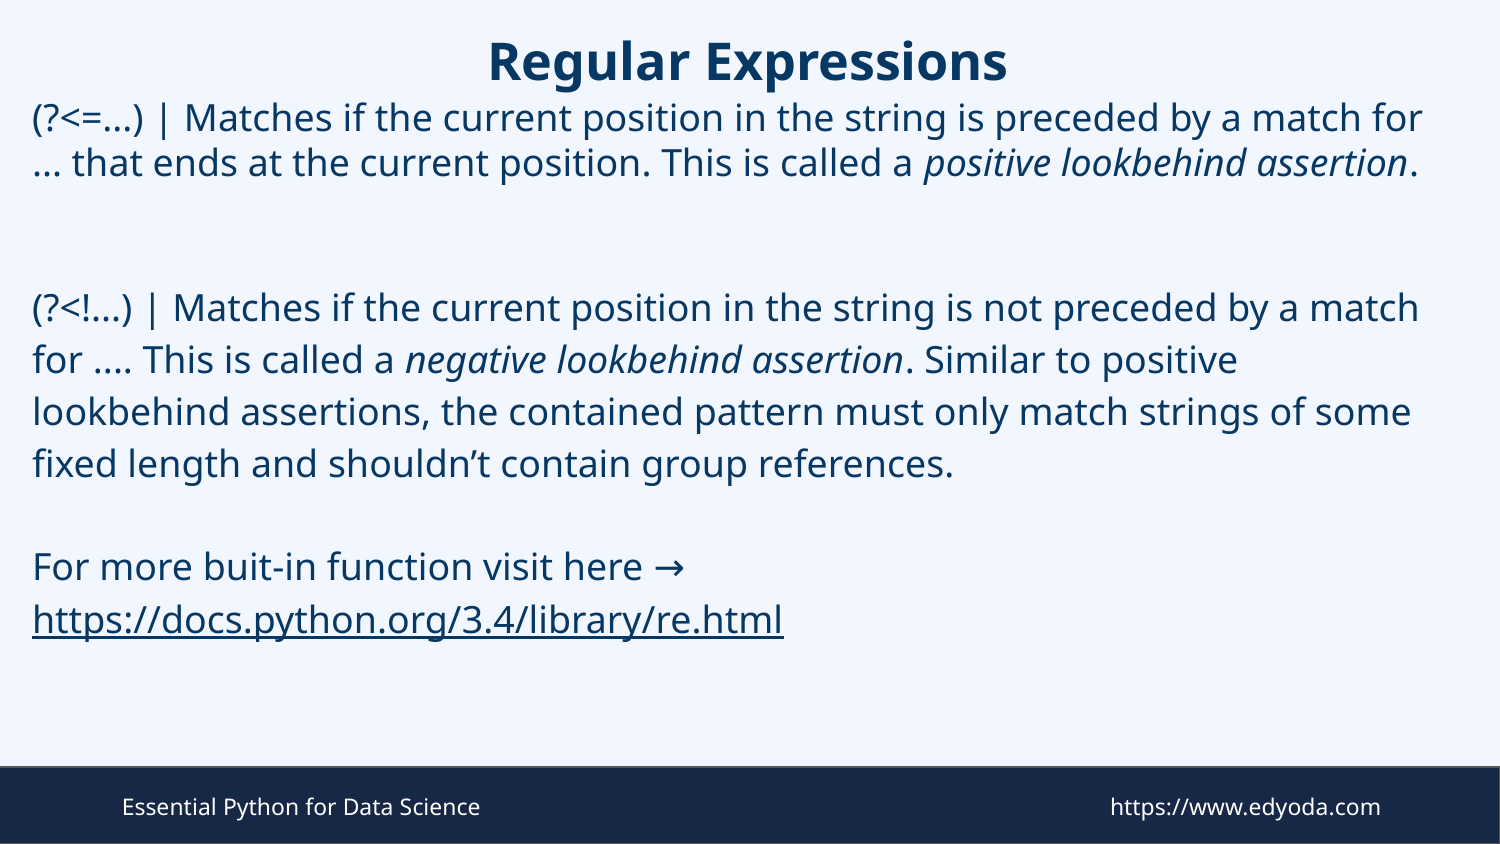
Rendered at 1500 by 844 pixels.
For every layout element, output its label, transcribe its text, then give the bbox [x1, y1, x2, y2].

text_box [0, 767, 1500, 844]
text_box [106, 776, 1398, 834]
title Regular Expressions [32, 3, 1465, 117]
text_box (?<=...) | Matches if the current position in the string is preceded by a match for ... that ends at the current position. This is called a positive lookbehind assertion. (?<!...) | Matches if the current position in the string is not preceded by a match for .... This is called a negative lookbehind assertion. Similar to positive lookbehind assertions, the contained pattern must only match strings of some fixed length and shouldn’t contain group references. For more buit-in function visit here → https://docs.python.org/3.4/library/re.html [17, 79, 1450, 738]
